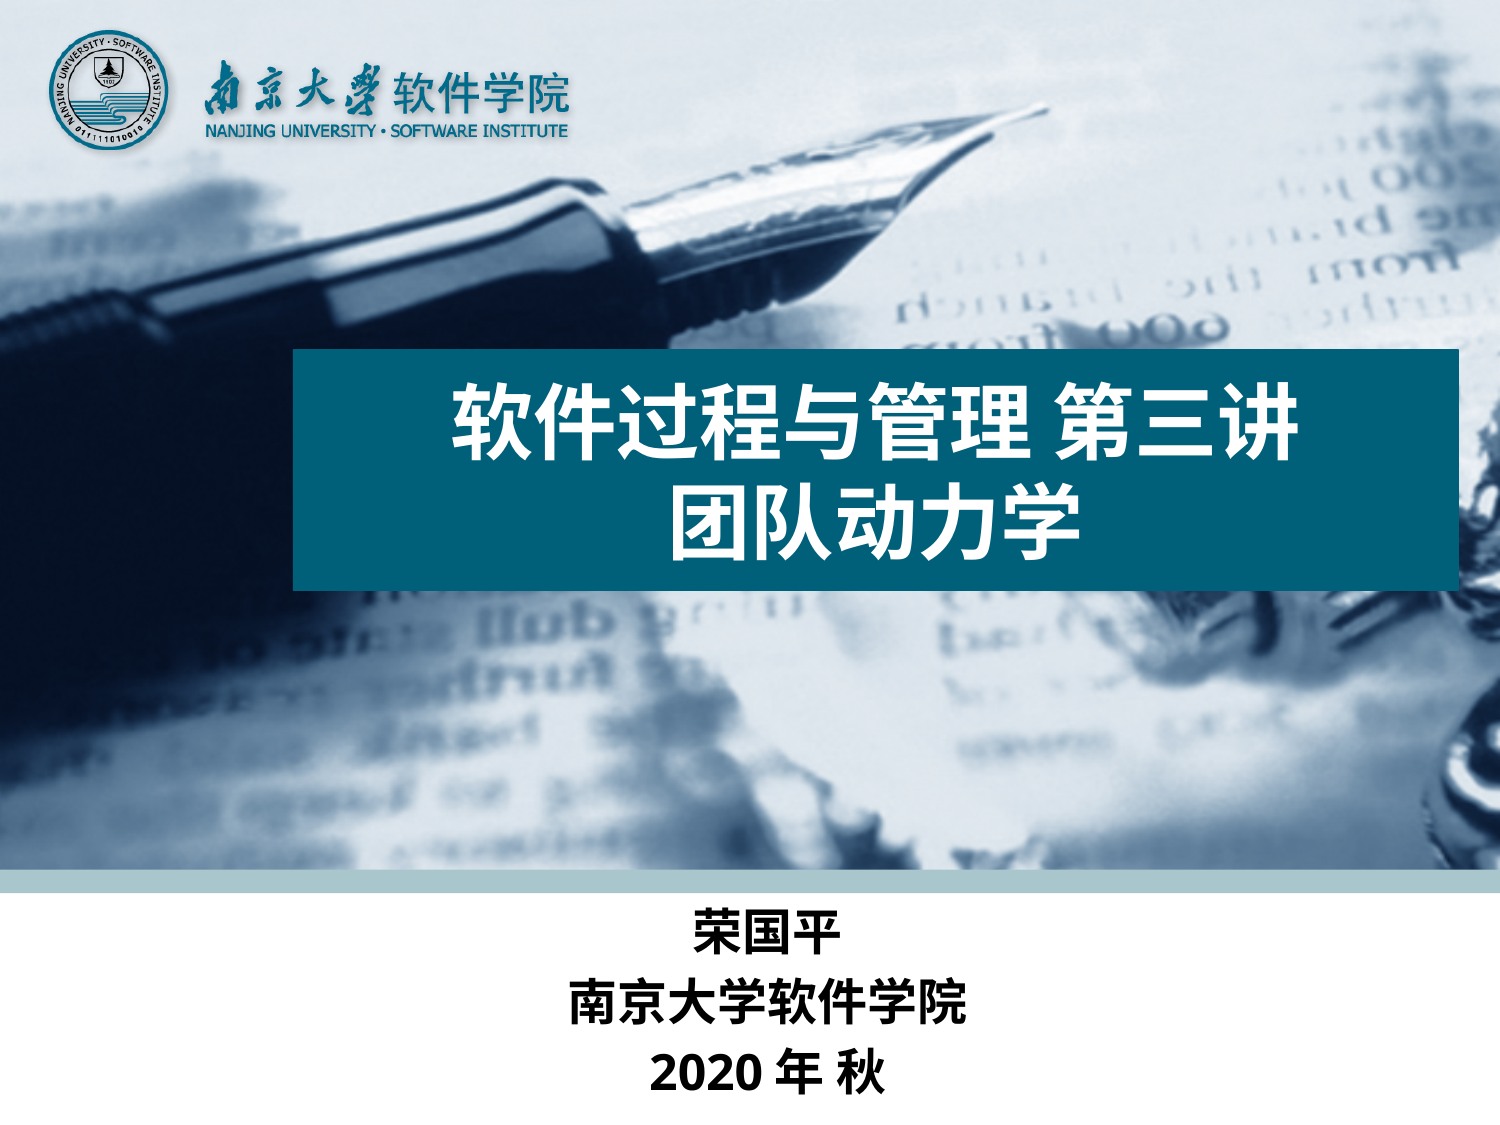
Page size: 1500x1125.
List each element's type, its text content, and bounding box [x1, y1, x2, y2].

picture [0, 0, 1500, 869]
subtitle 荣国平 南京大学软件学院 2020年 秋 [230, 893, 1306, 1102]
title 软件过程与管理 第三讲 团队动力学 [292, 349, 1459, 591]
